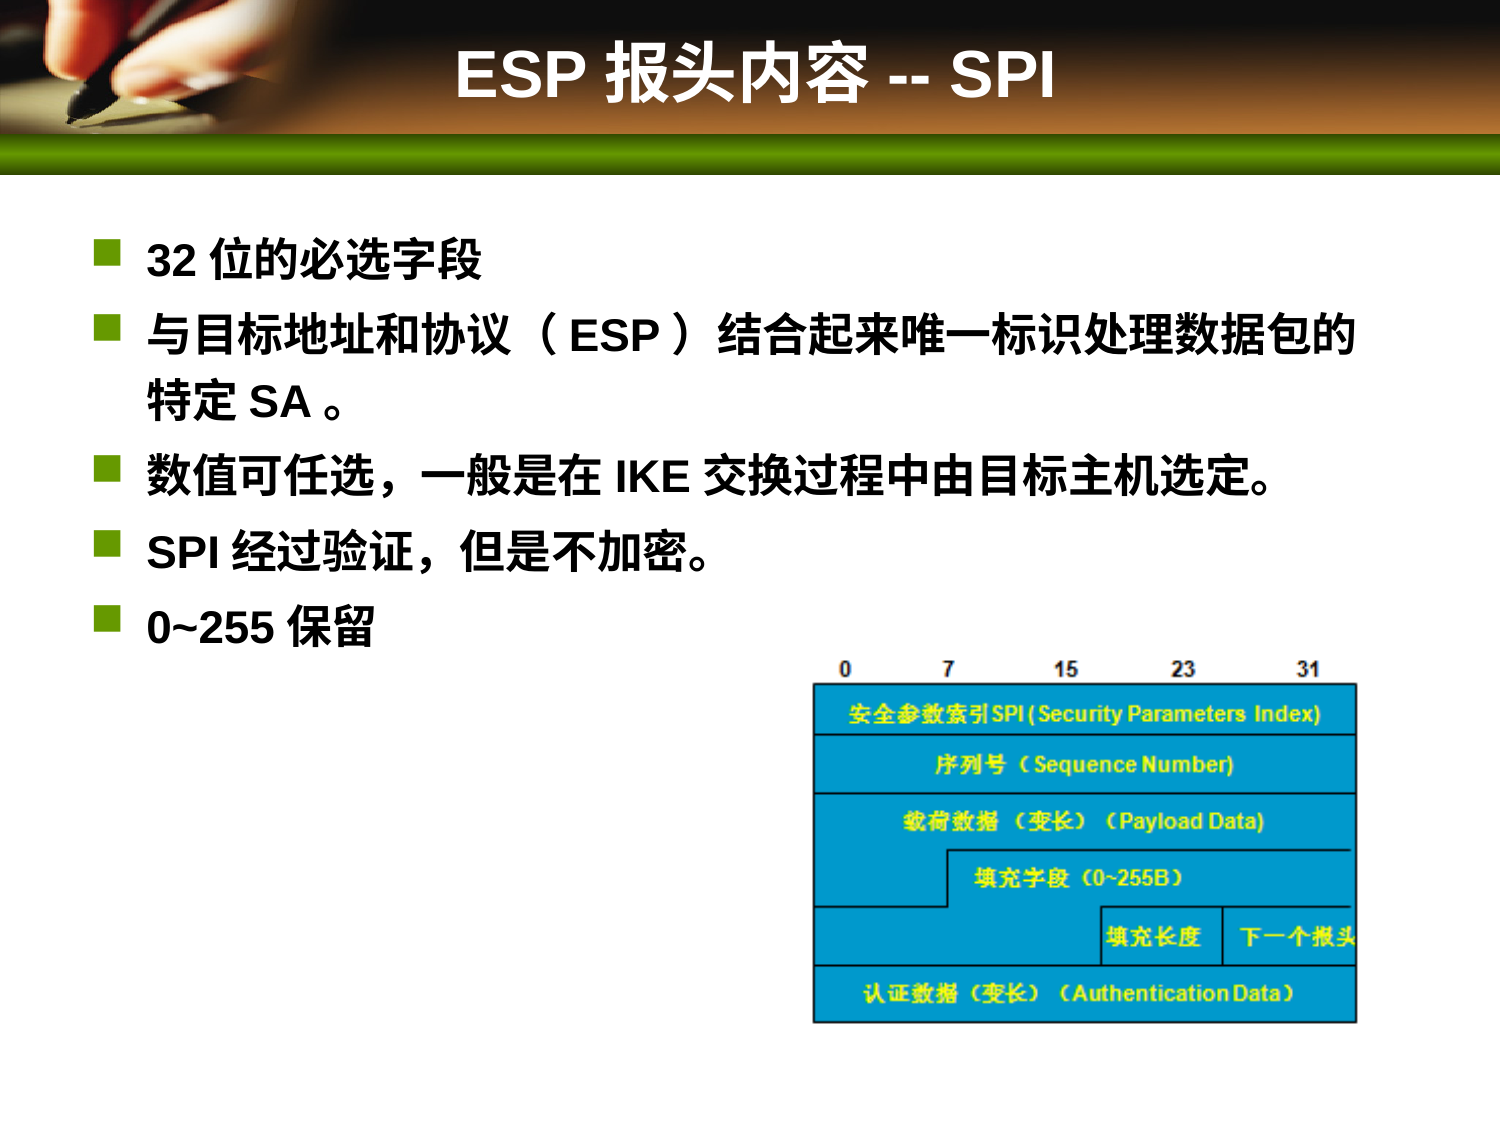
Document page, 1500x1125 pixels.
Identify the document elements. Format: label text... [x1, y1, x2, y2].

title ESP报头内容-- SPI [74, 24, 1438, 118]
picture [0, 0, 1500, 134]
list 32位的必选字段 与目标地址和协议（ESP）结合起来唯一标识处理数据包的特定SA。 数值可任选，一般是在IKE交换过程中由目标主机选定。 SPI经过验证，但是不加密。 0~255保留 [74, 212, 1413, 1038]
picture [785, 644, 1389, 1040]
